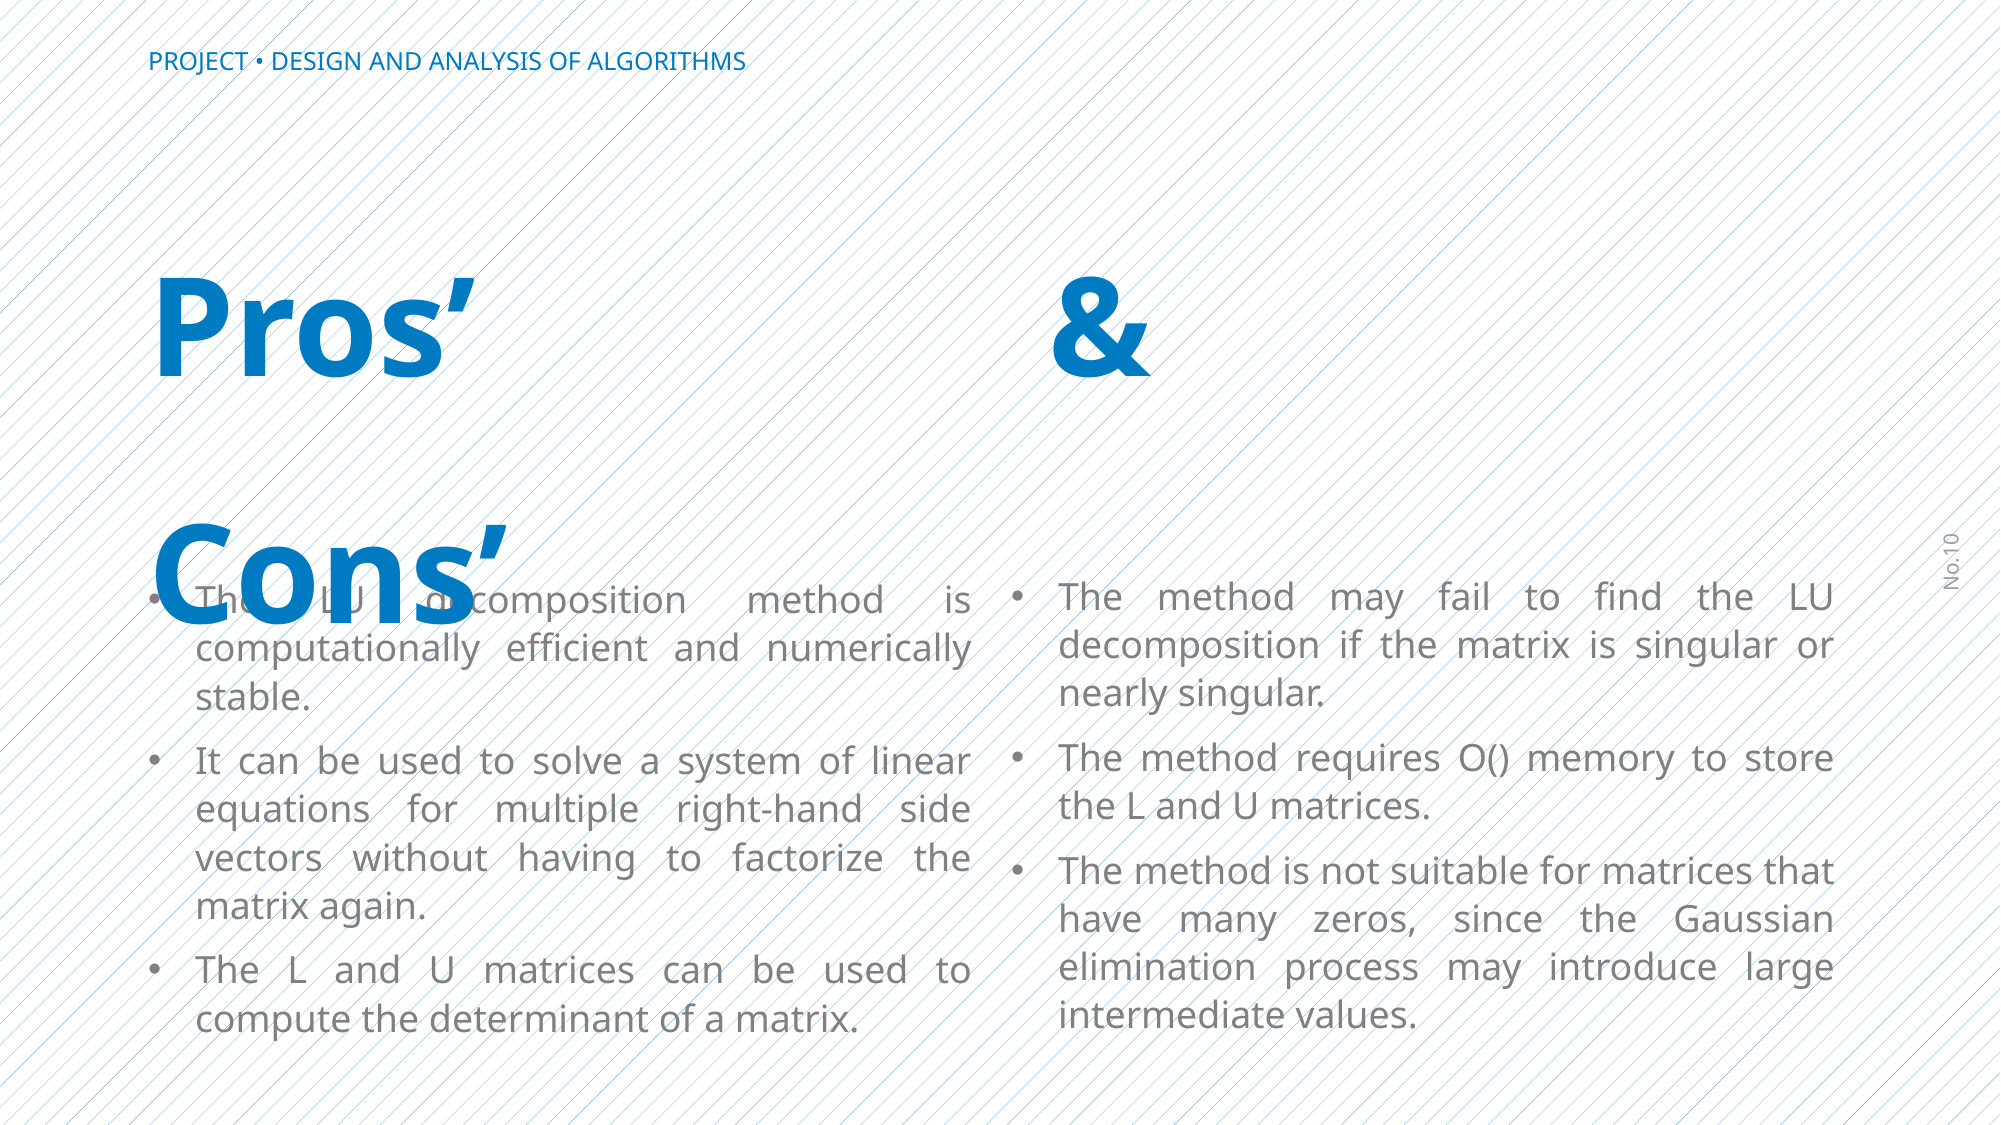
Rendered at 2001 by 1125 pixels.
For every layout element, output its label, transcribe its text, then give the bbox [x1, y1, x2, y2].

list The LU decomposition method is computationally efficient and numerically stable. It can be used to solve a system of linear equations for multiple right-hand side vectors without having to factorize the matrix again. The L and U matrices can be used to compute the determinant of a matrix. [133, 565, 988, 1019]
slide_number No.10 [1916, 464, 1958, 661]
text_box PROJECT • DESIGN AND ANALYSIS OF ALGORITHMS Pros’ & Cons’ [133, 22, 1851, 410]
